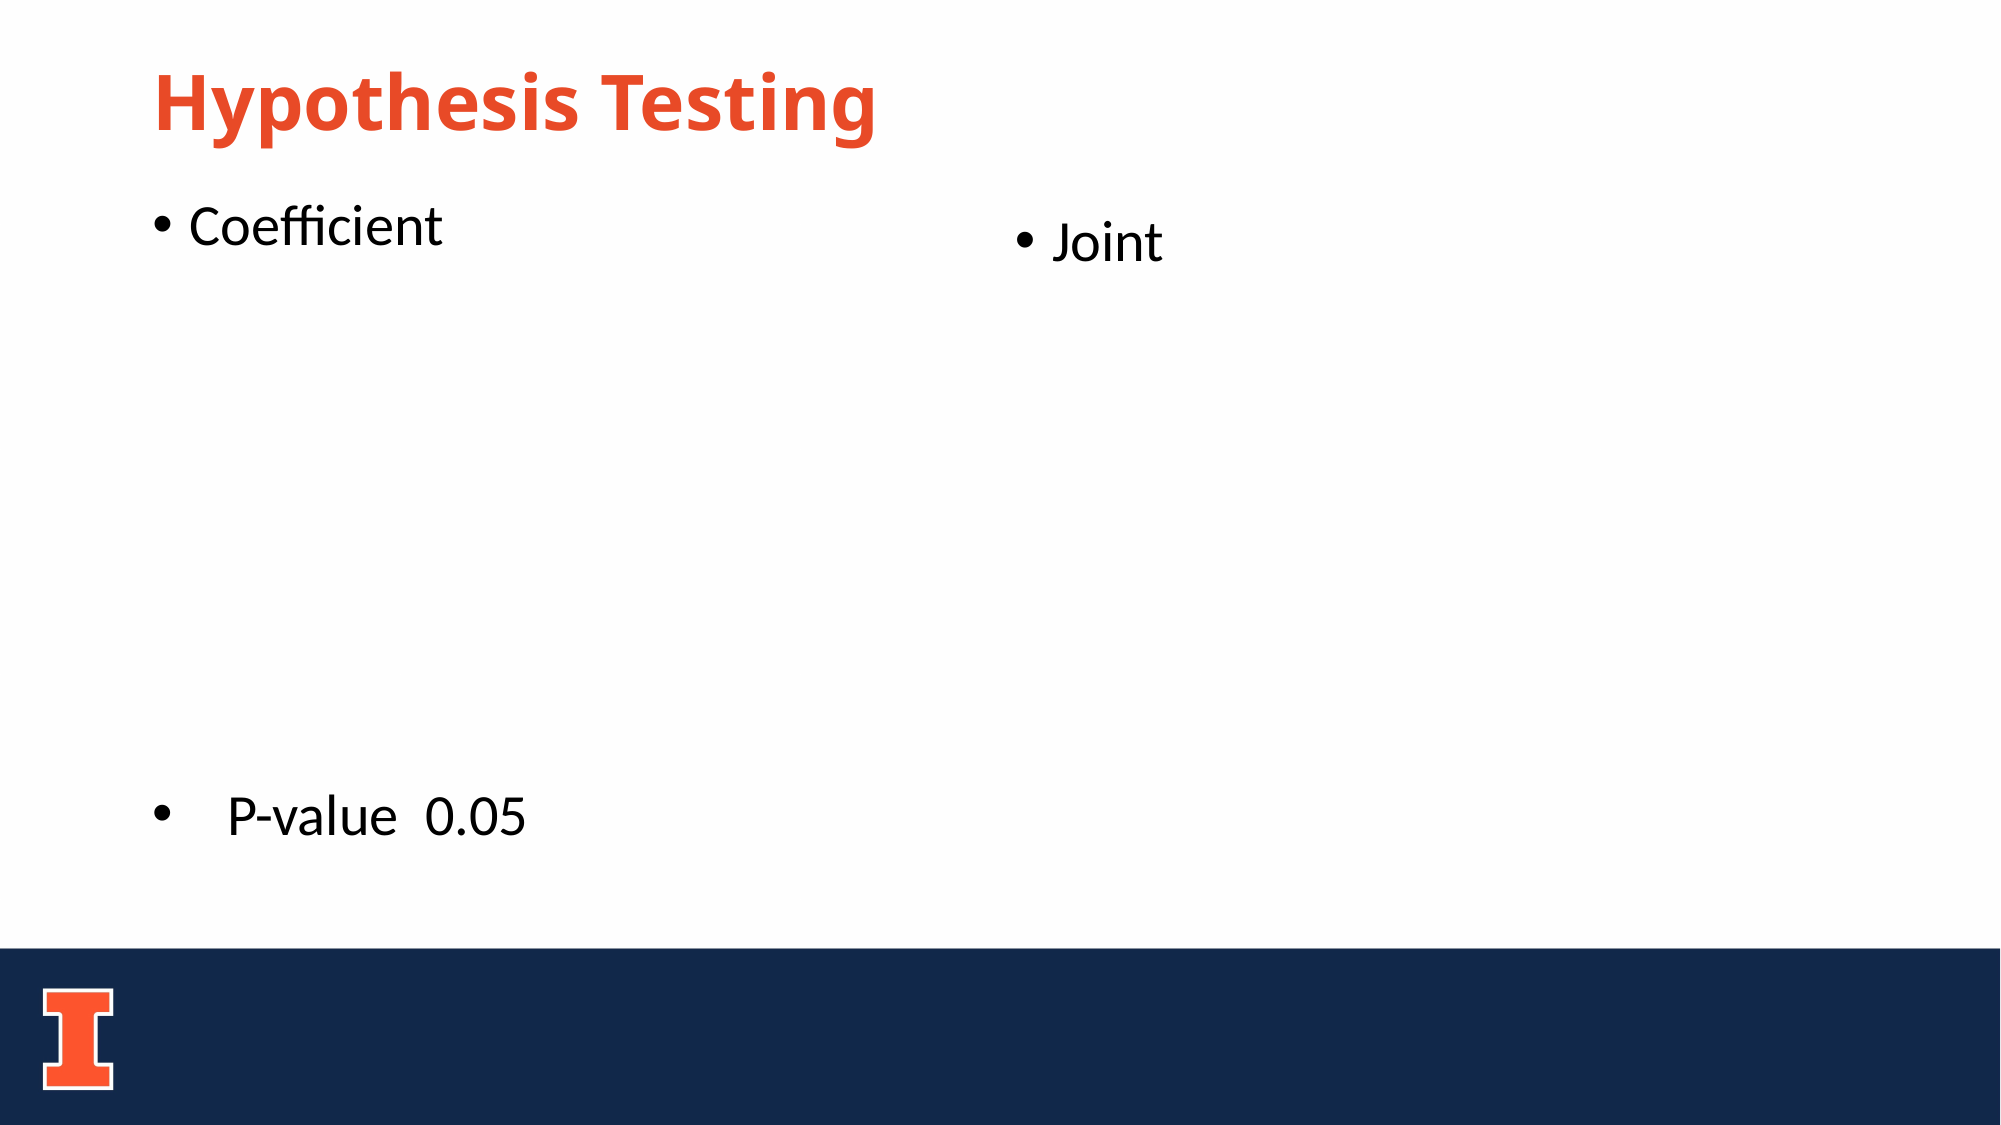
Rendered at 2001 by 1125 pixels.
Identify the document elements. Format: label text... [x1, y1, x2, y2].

text_box P-value 0.05 [137, 770, 1863, 855]
picture [0, 0, 2001, 1125]
title Hypothesis Testing [137, 56, 1863, 155]
